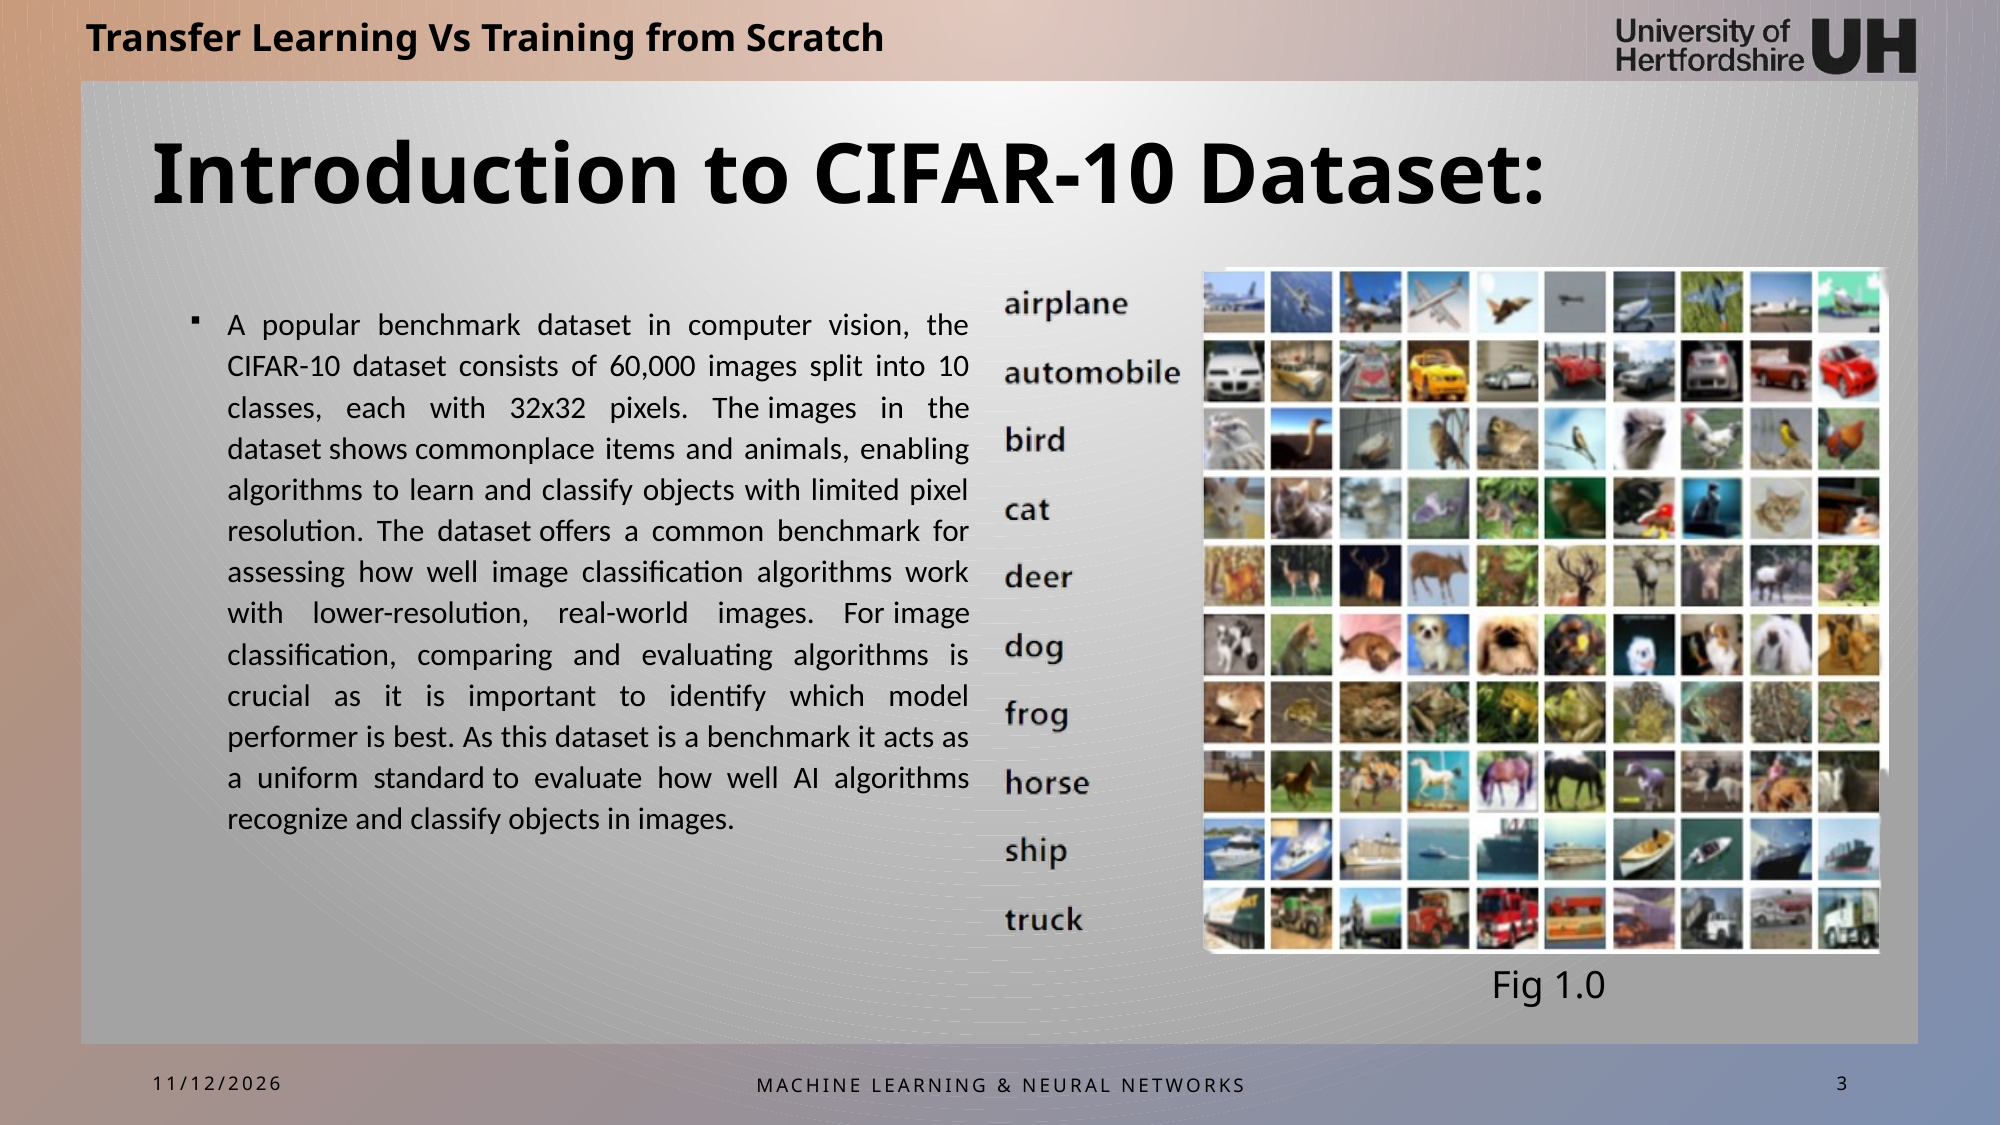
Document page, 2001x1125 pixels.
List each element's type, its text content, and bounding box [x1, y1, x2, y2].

title Introduction to CIFAR-10 Dataset: [137, 67, 1863, 286]
text_box Fig 1.0 [1476, 954, 1638, 1013]
slide_number 3 [1412, 1054, 1863, 1115]
footer Machine Learning & Neural Networks [662, 1054, 1338, 1115]
picture [1586, 0, 1948, 184]
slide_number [137, 1054, 588, 1115]
text_box Transfer Learning Vs Training from Scratch [61, 6, 1062, 67]
list A popular benchmark dataset in computer vision, the CIFAR-10 dataset consists of 60,000 images split into 10 classes, each with 32x32 pixels. The images in the dataset shows commonplace items and animals, enabling algorithms to learn and classify objects with limited pixel resolution. The dataset offers a common benchmark for assessing how well image classification algorithms work with lower-resolution, real-world images. For image classification, comparing and evaluating algorithms is crucial as it is important to identify which model performer is best. As this dataset is a benchmark it acts as a uniform standard to evaluate how well AI algorithms recognize and classify objects in images. [137, 293, 986, 950]
picture [999, 267, 1890, 954]
